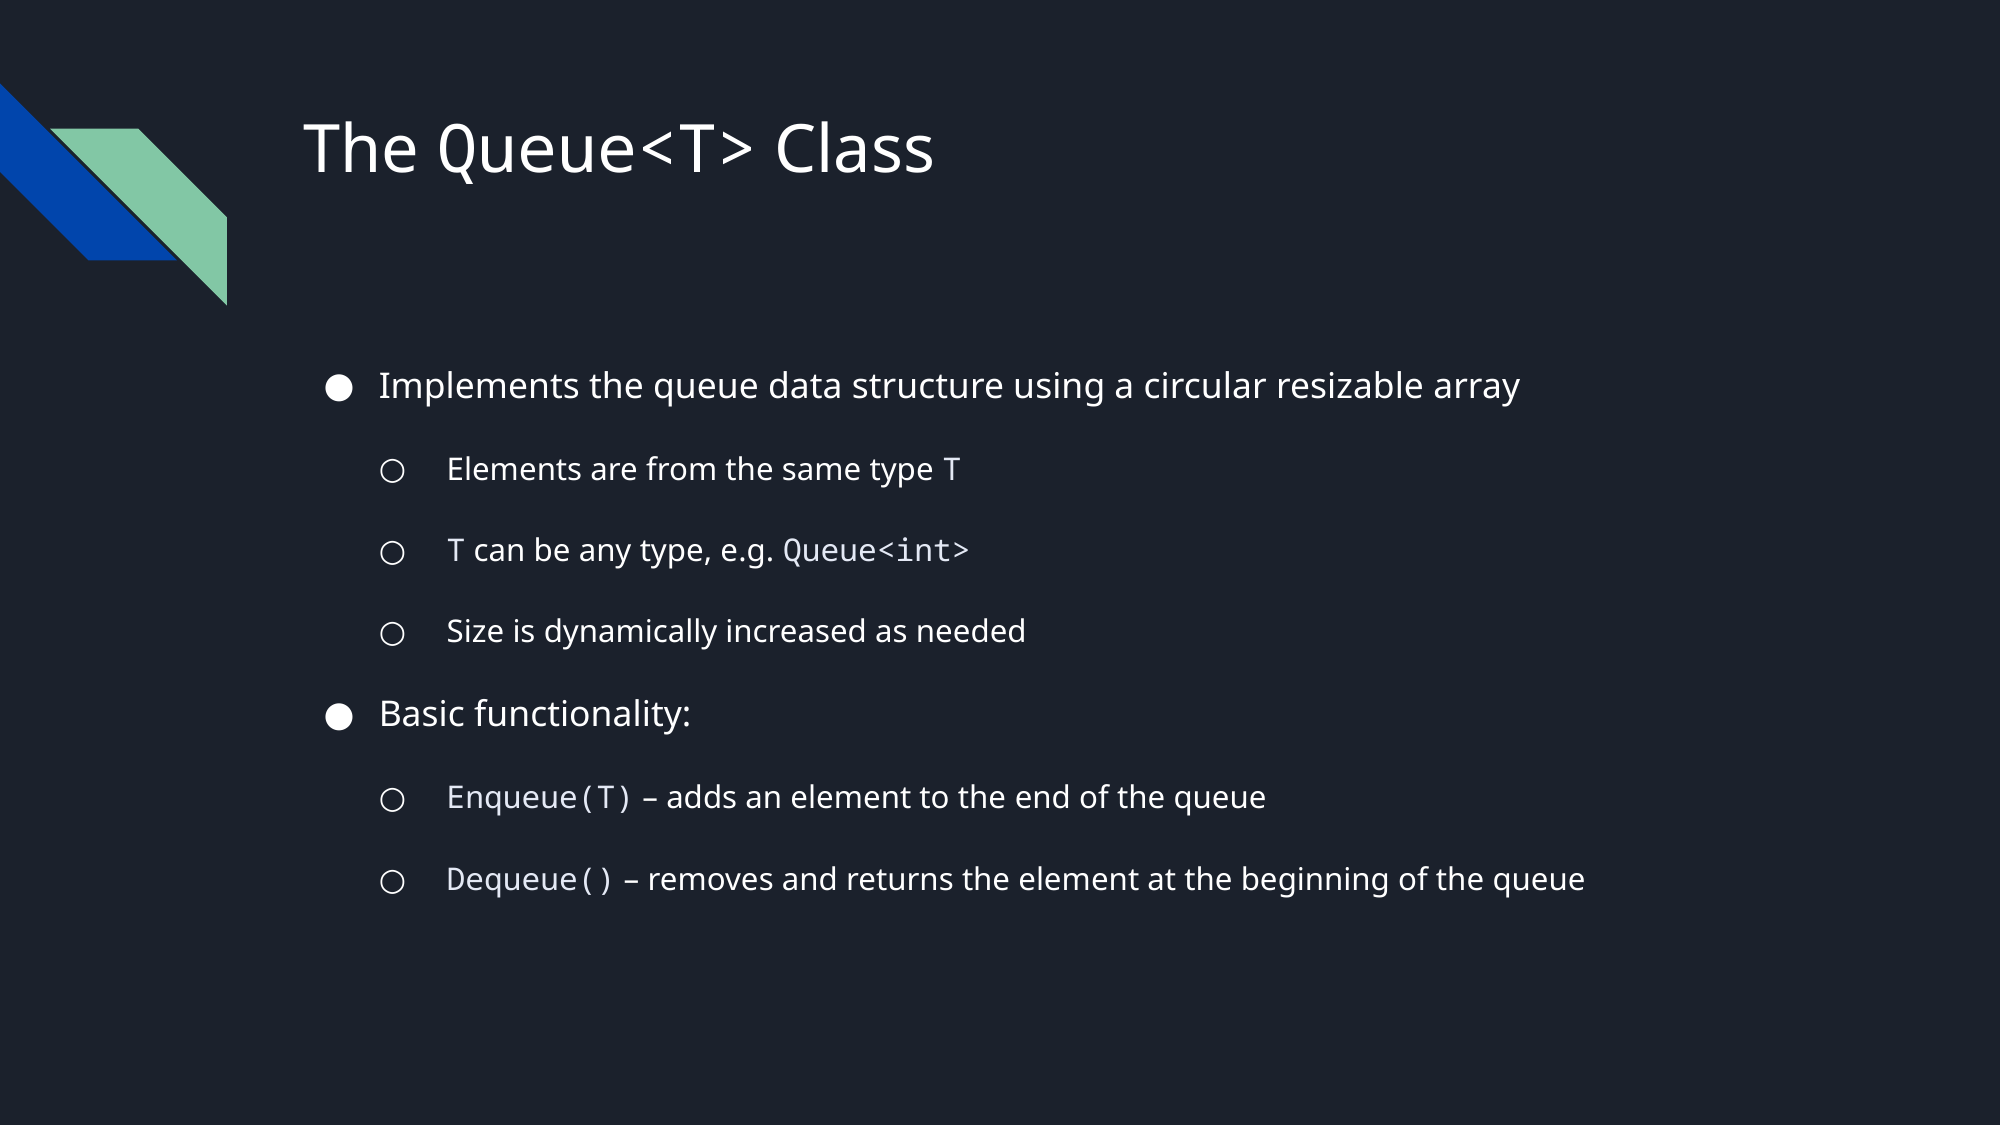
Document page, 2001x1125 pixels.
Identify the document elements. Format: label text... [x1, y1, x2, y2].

list Implements the queue data structure using a circular resizable array Elements are from the same type T T can be any type, e.g. Queue<int> Size is dynamically increased as needed Basic functionality: Enqueue(T) – adds an element to the end of the queue Dequeue() – removes and returns the element at the beginning of the queue [283, 342, 1824, 980]
title The Queue<T> Class [283, 86, 1824, 287]
